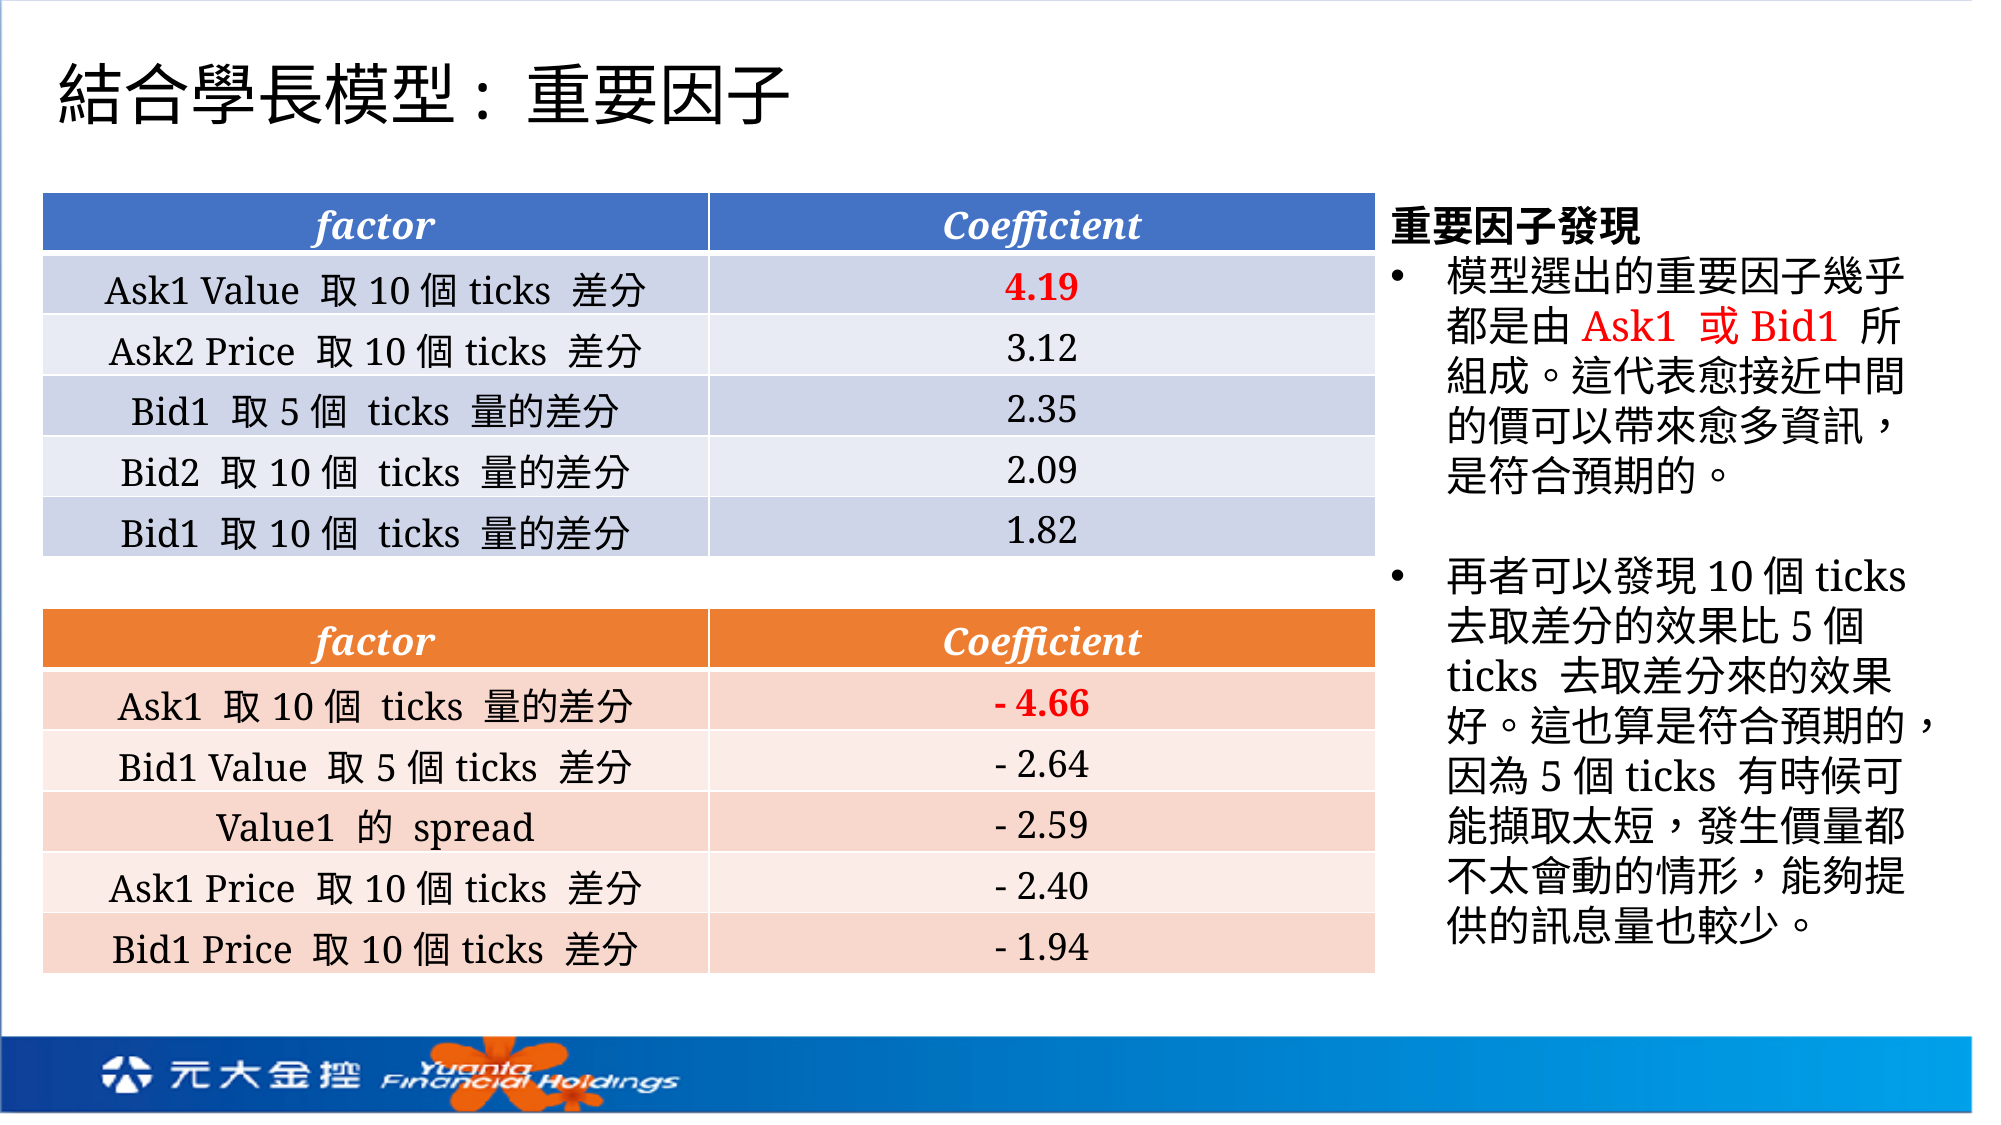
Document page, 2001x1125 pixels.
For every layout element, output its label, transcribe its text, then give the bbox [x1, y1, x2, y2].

table_cell Bid1 Value 取5個ticks 差分 [43, 731, 708, 790]
table_header Coefficient [710, 609, 1375, 667]
table_cell 2.35 [710, 376, 1375, 435]
table_cell Bid2 取10個 ticks 量的差分 [43, 437, 708, 496]
table_cell Bid1 取10個 ticks 量的差分 [43, 497, 708, 556]
table_cell Bid1 取5個 ticks 量的差分 [43, 376, 708, 435]
text_box 結合學長模型: 重要因子 [42, 45, 1228, 141]
picture [0, 0, 2001, 1125]
table_header Coefficient [710, 193, 1375, 250]
table_cell - 1.94 [710, 913, 1375, 973]
text_box 重要因子發現 模型選出的重要因子幾乎都是由Ask1 或Bid1 所組成。這代表愈接近中間的價可以帶來愈多資訊，是符合預期的。 再者可以發現10個ticks 去取差分的效果比5個ticks 去取差分來的效果好。這也算是符合預期的，因為5個ticks 有時候可能擷取太短，發生價量都不太會動的情形，能夠提供的訊息量也較少。 [1375, 192, 1941, 958]
table_cell Ask1 Value 取10個ticks 差分 [43, 256, 708, 313]
table_cell Ask2 Price 取10個ticks 差分 [43, 315, 708, 374]
table_cell 1.82 [710, 497, 1375, 556]
table_cell Ask1 Price 取10個ticks 差分 [43, 853, 708, 912]
table_cell - 2.64 [710, 731, 1375, 790]
table_cell 3.12 [710, 315, 1375, 374]
table_header factor [43, 193, 708, 250]
table_cell - 4.66 [710, 672, 1375, 729]
table_cell Ask1 取10個 ticks 量的差分 [43, 672, 708, 729]
table_cell 4.19 [710, 256, 1375, 313]
table_cell 2.09 [710, 437, 1375, 496]
table_cell - 2.40 [710, 853, 1375, 912]
table_cell Bid1 Price 取10個ticks 差分 [43, 913, 708, 973]
table_cell Value1 的 spread [43, 792, 708, 851]
table_header factor [43, 609, 708, 667]
table_cell - 2.59 [710, 792, 1375, 851]
